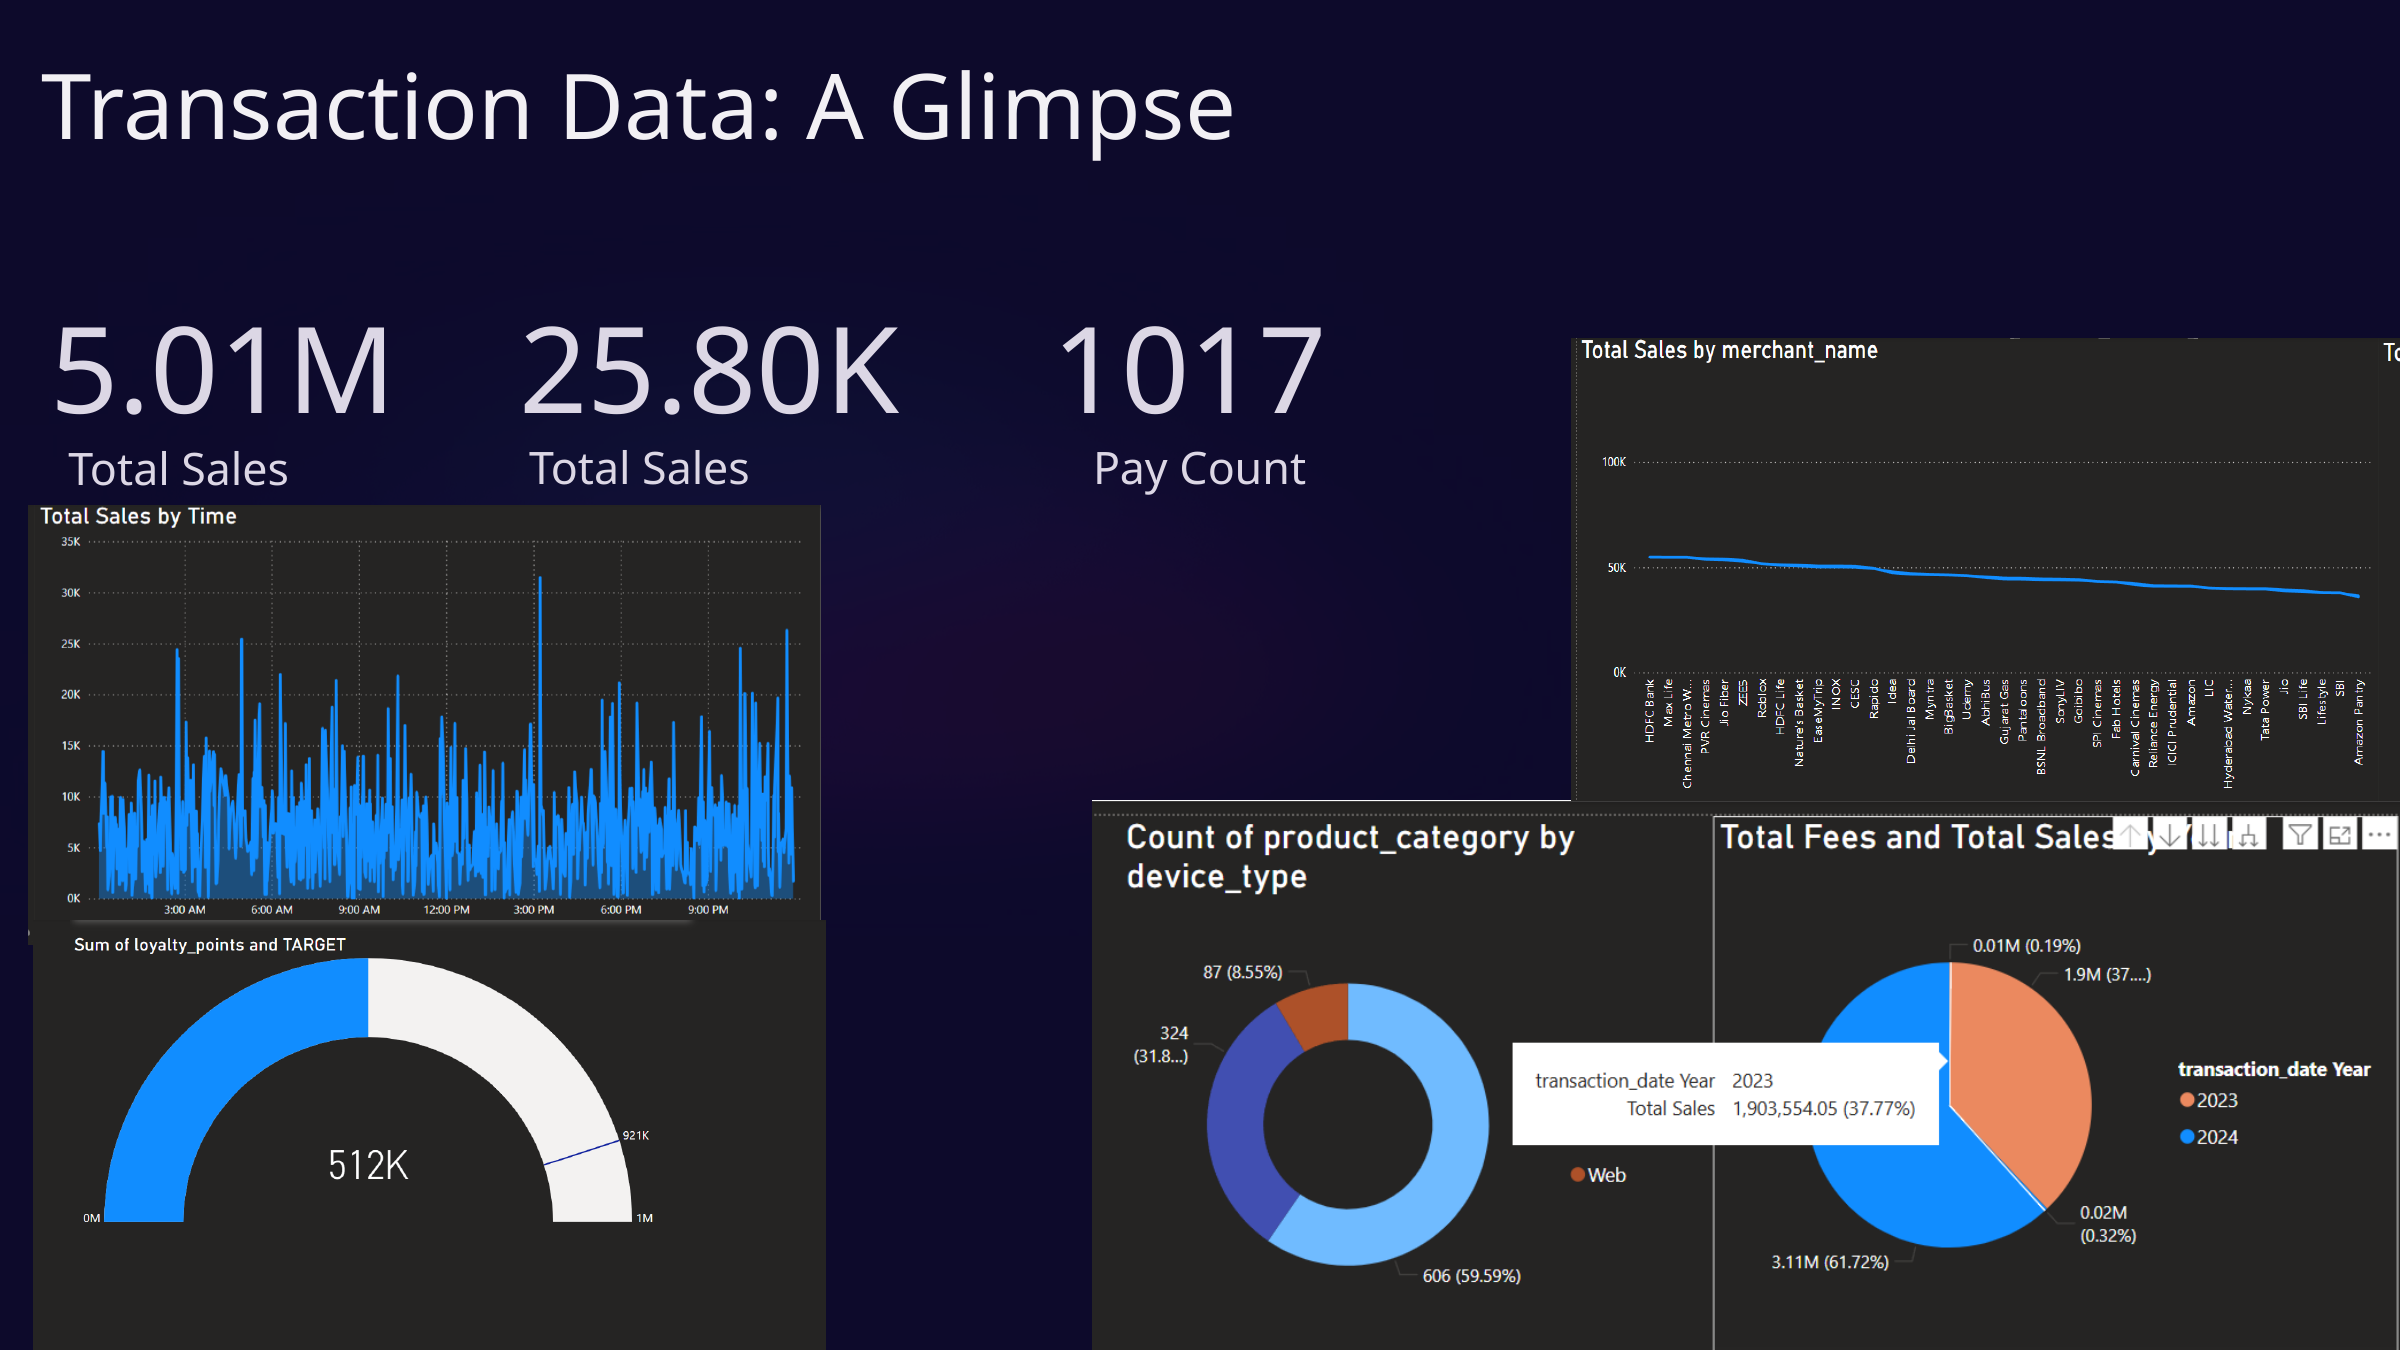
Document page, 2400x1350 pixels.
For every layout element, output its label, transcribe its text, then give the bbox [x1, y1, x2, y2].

picture [28, 505, 826, 1350]
text_box Total Sales [0, 437, 407, 495]
picture [1092, 338, 2400, 1350]
text_box 1017 [892, 317, 1488, 438]
text_box Pay Count [972, 437, 1428, 495]
text_box Total Sales [411, 437, 868, 495]
text_box 5.01M [0, 317, 411, 438]
text_box 25.80K [411, 317, 892, 438]
text_box Transaction Data: A Glimpse [41, 44, 1287, 272]
